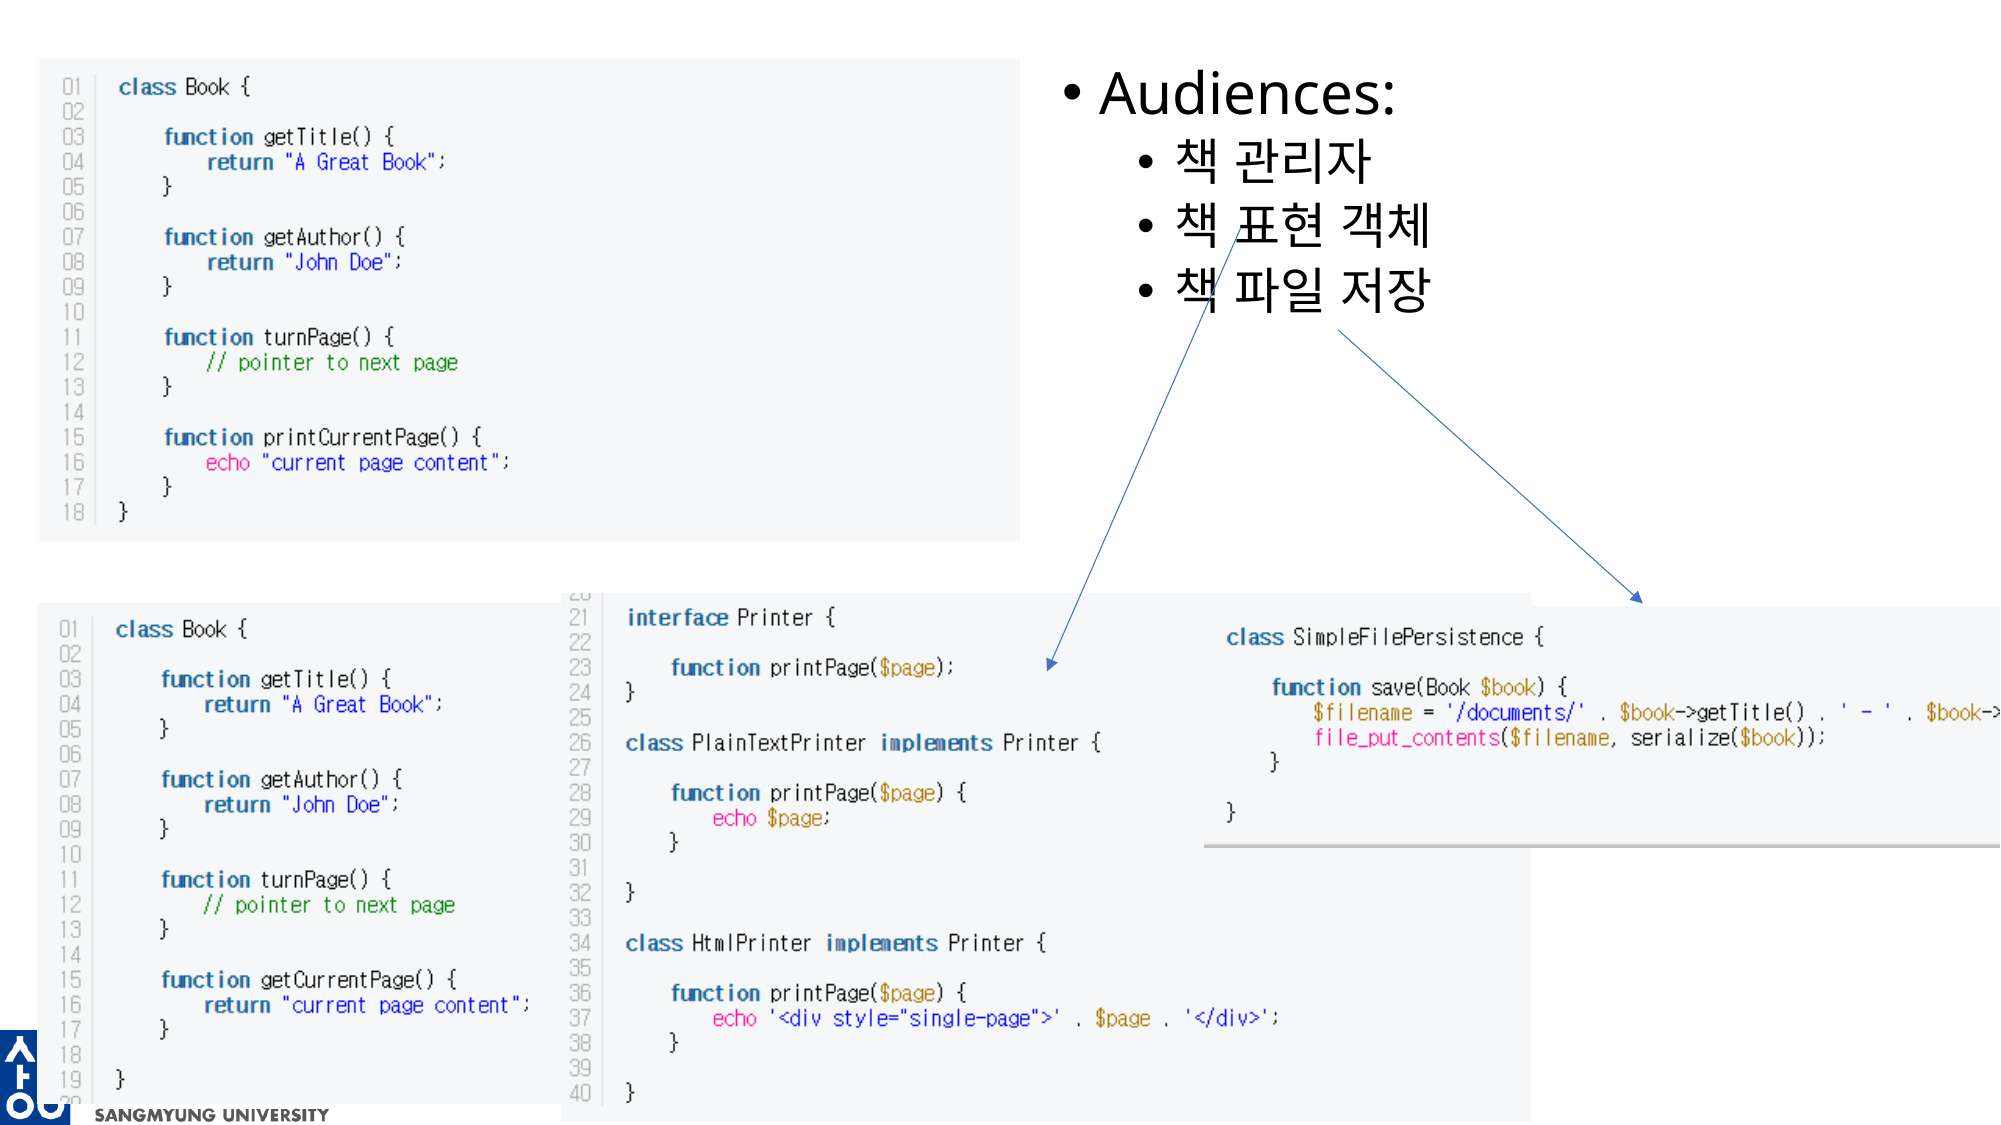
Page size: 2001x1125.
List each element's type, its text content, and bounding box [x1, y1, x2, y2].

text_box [1338, 329, 1643, 604]
picture [0, 593, 2000, 1125]
list Audiences: 책 관리자 책 표현 객체 책 파일 저장 [1047, 56, 1963, 604]
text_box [1047, 228, 1241, 672]
picture [37, 56, 1020, 552]
